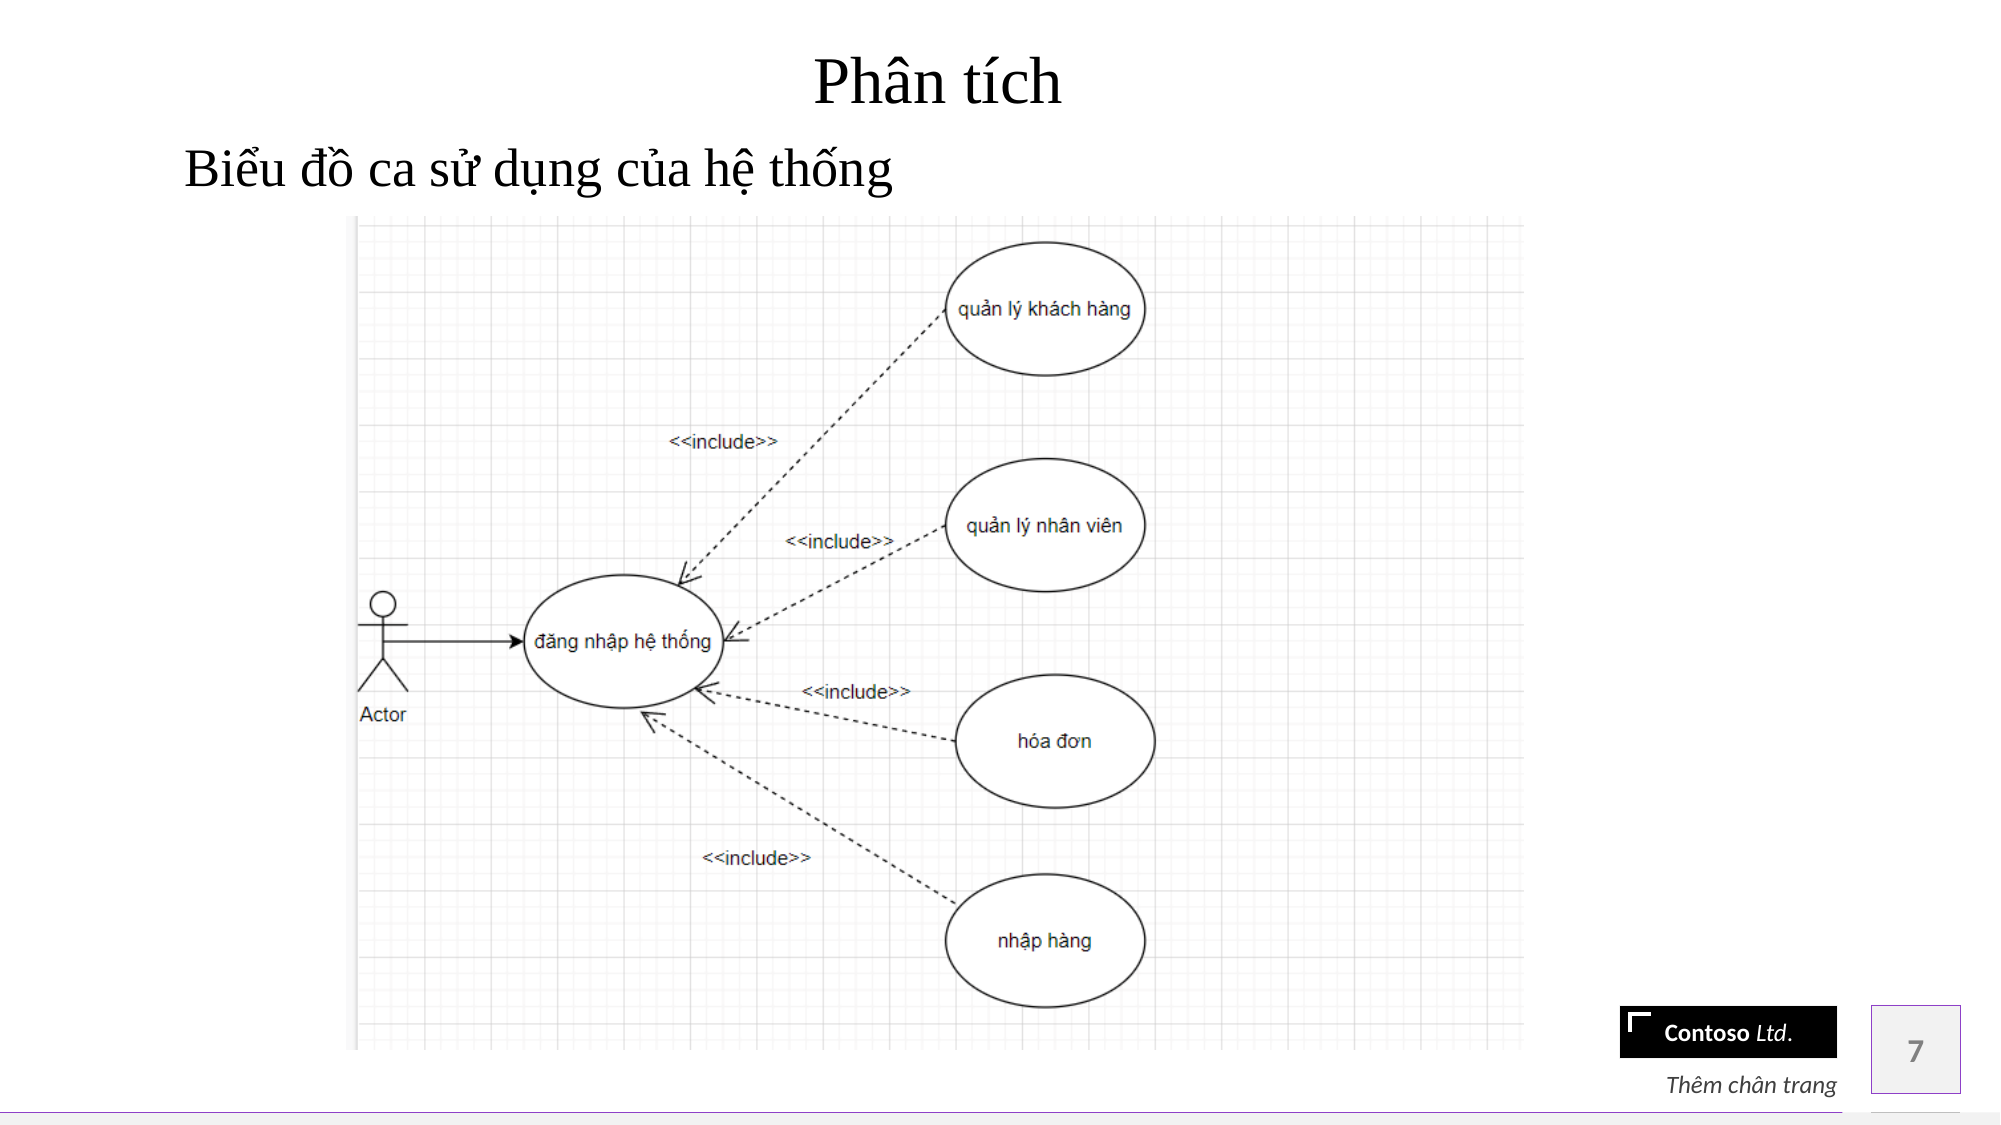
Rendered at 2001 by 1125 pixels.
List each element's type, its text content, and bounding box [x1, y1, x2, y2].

text_box Biểu đồ ca sử dụng của hệ thống [170, 125, 1428, 206]
footer Thêm chân trang [1163, 1064, 1838, 1099]
text_box Phân tích [798, 29, 1384, 125]
picture [346, 216, 1524, 1050]
slide_number 7 [1871, 1019, 1960, 1080]
